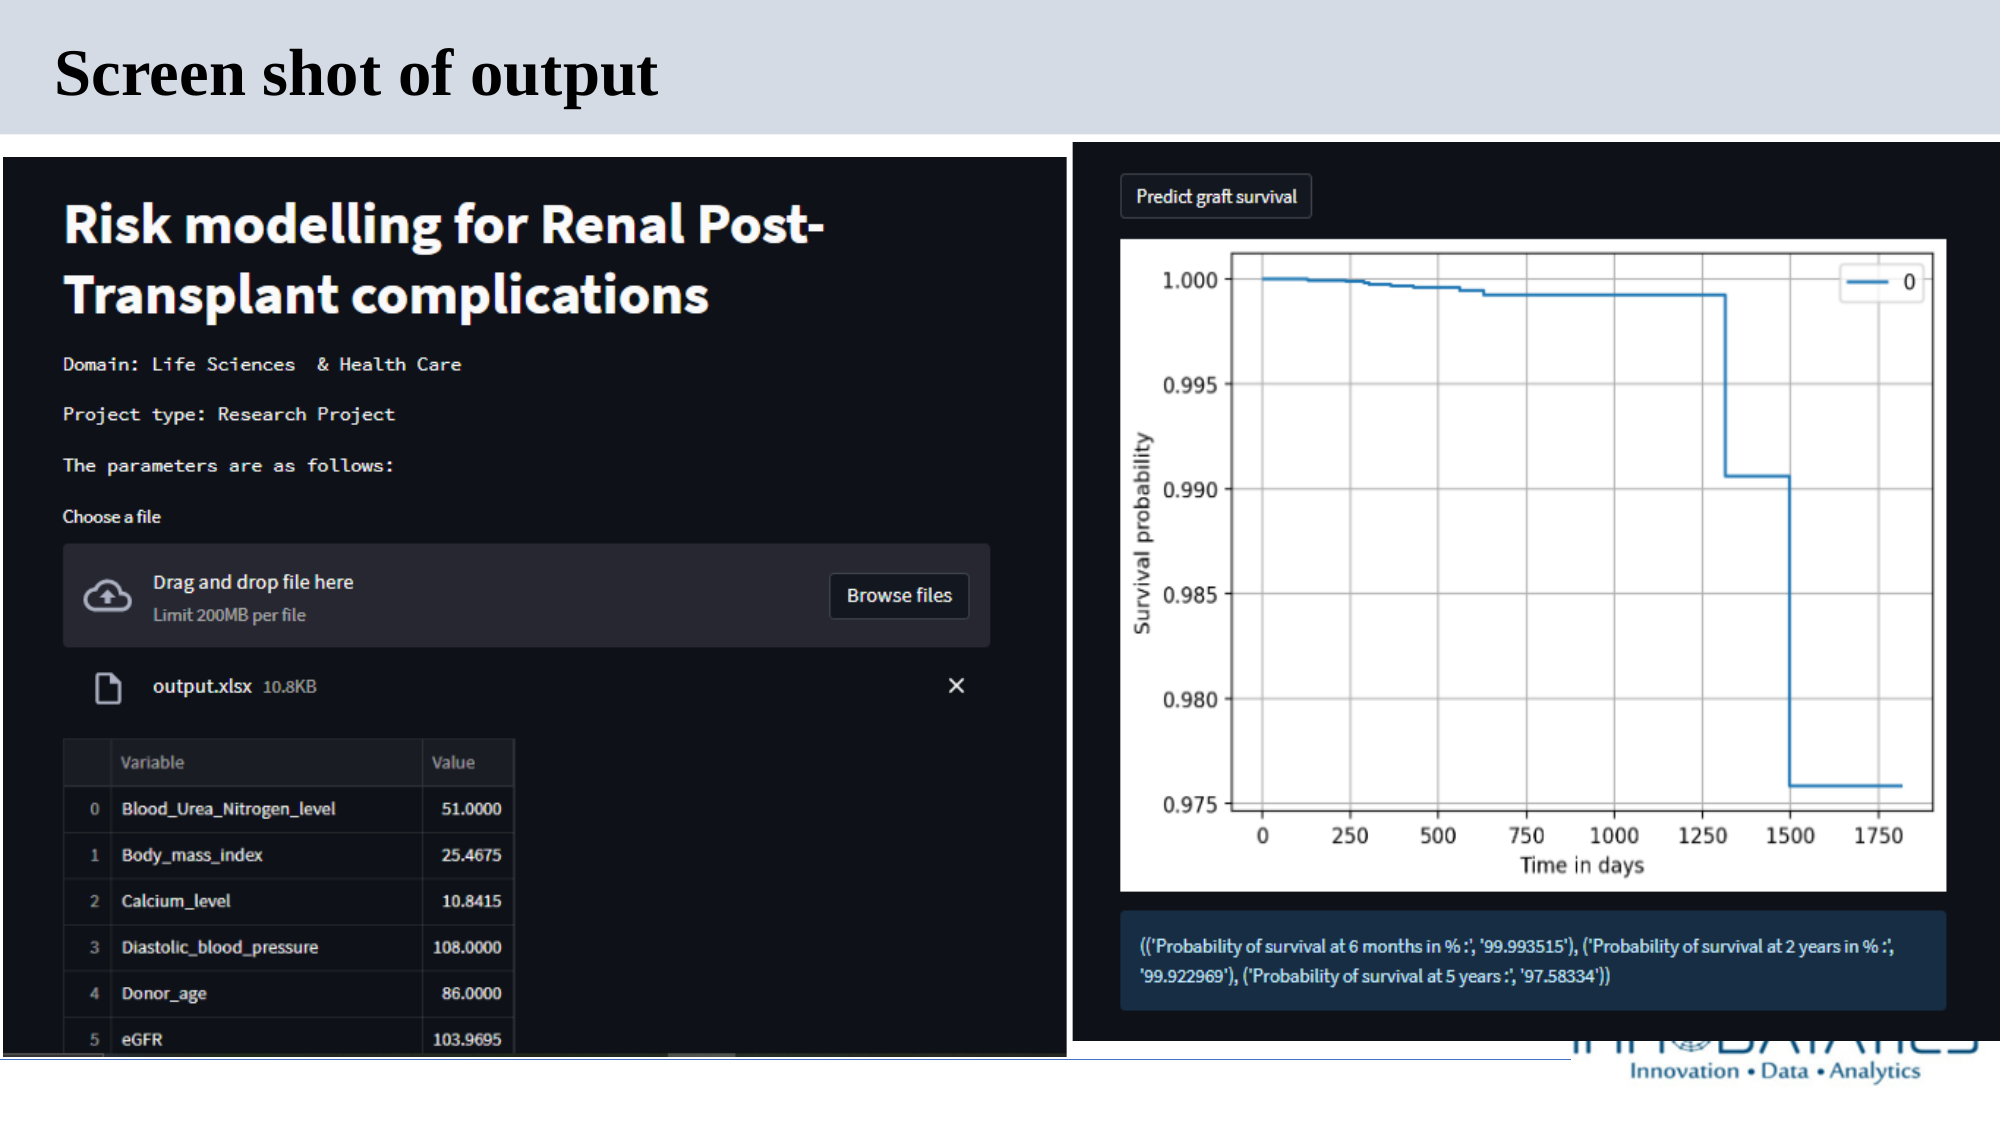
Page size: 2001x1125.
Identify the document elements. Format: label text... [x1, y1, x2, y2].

picture [2, 157, 1067, 1058]
picture [1072, 141, 2000, 1112]
title Screen shot of output [39, 0, 1960, 156]
